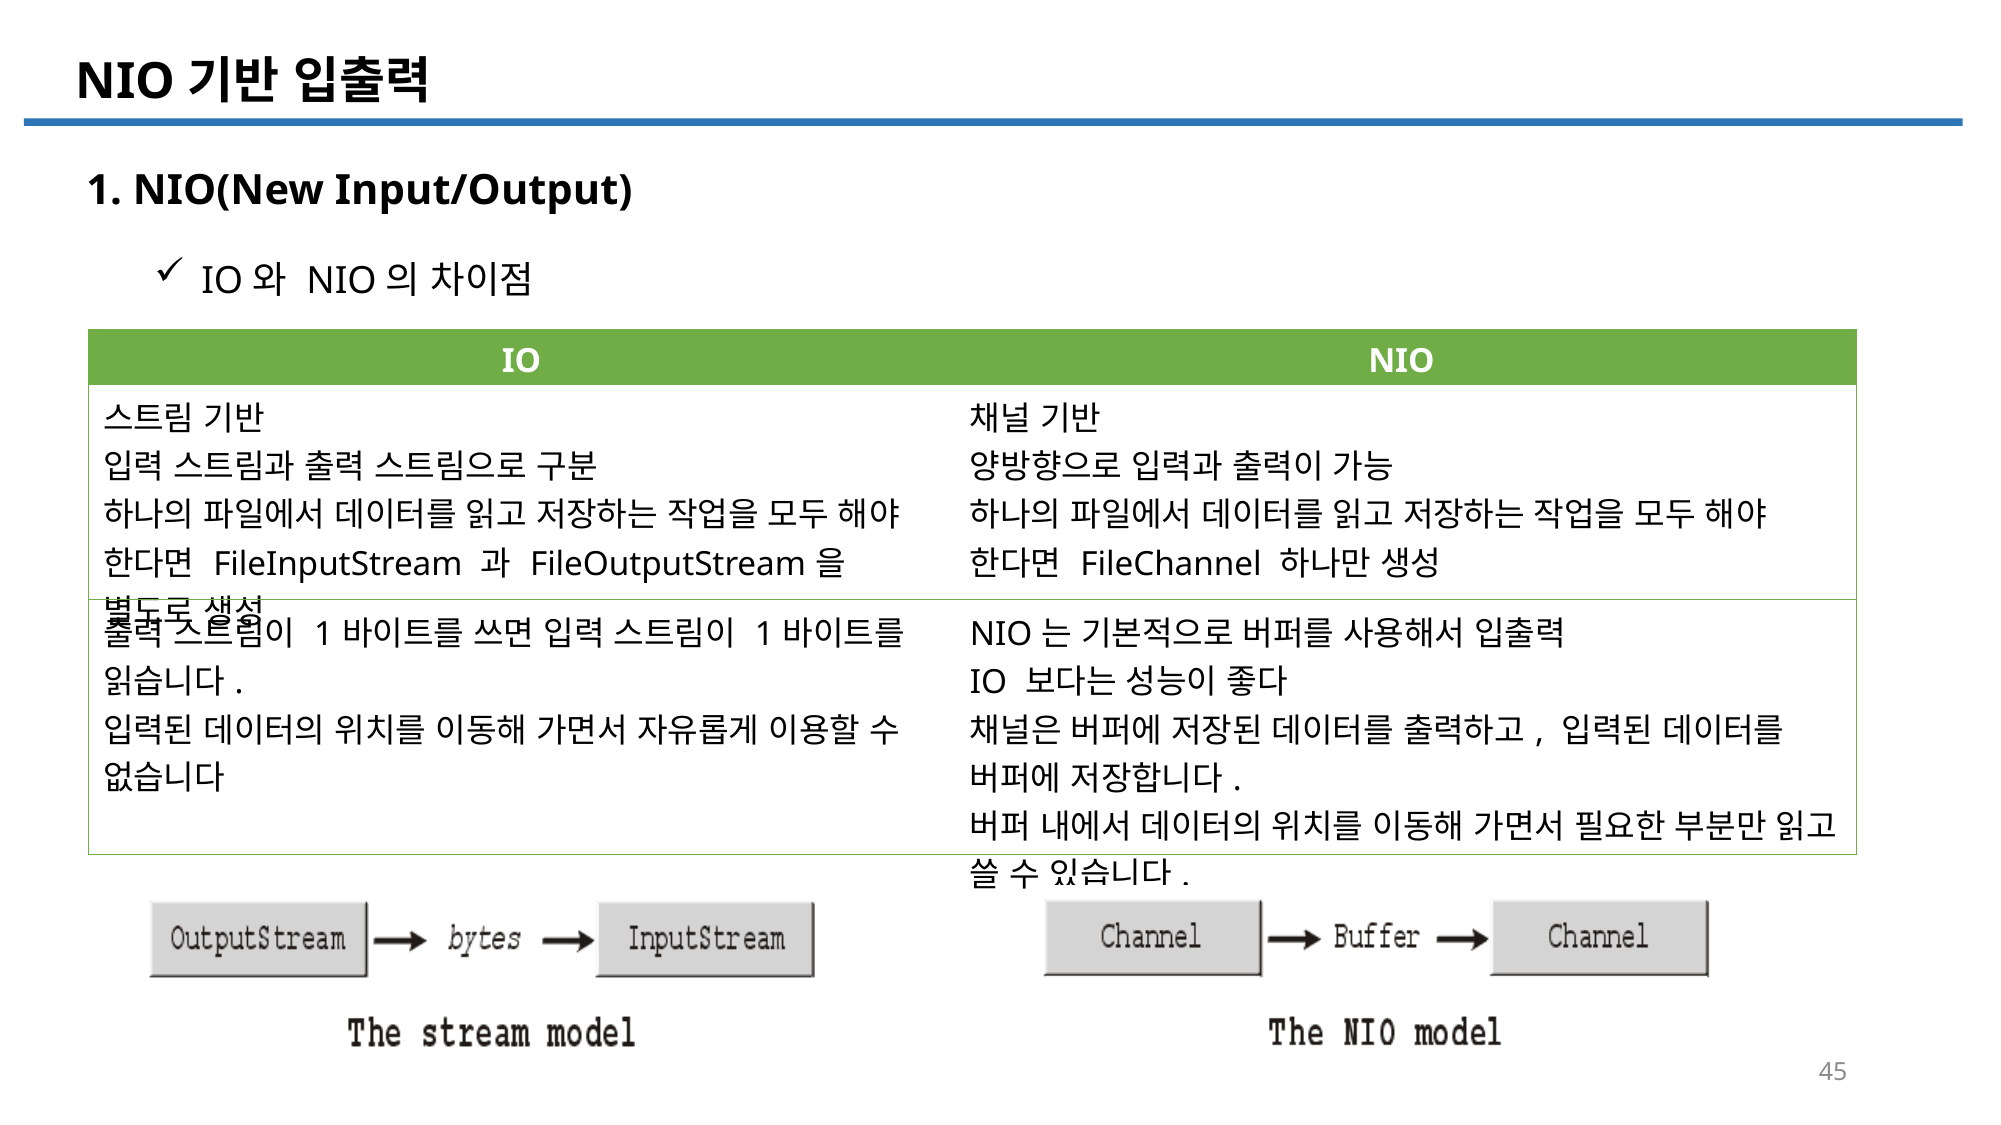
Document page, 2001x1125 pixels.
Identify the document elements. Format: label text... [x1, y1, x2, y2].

picture [1038, 885, 1717, 1064]
text_box IO와 NIO의 차이점 [139, 248, 1806, 308]
picture [139, 882, 829, 1064]
table_header NIO [955, 330, 1856, 384]
table_header IO [89, 330, 955, 384]
table_cell 채널 기반 양방향으로 입력과 출력이 가능 하나의 파일에서 데이터를 읽고 저장하는 작업을 모두 해야 한다면 FileChannel 하나만 생성 [955, 385, 1856, 599]
slide_number 45 [1412, 1042, 1863, 1103]
table_cell NIO는 기본적으로 버퍼를 사용해서 입출력 IO 보다는 성능이 좋다 채널은 버퍼에 저장된 데이터를 출력하고, 입력된 데이터를 버퍼에 저장합니다. 버퍼 내에서 데이터의 위치를 이동해 가면서 필요한 부분만 읽고 쓸 수 있습니다. [955, 600, 1856, 854]
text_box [23, 39, 1963, 126]
text_box 1. NIO(New Input/Output) [71, 155, 895, 221]
table_cell 출력 스트림이 1바이트를 쓰면 입력 스트림이 1바이트를 읽습니다. 입력된 데이터의 위치를 이동해 가면서 자유롭게 이용할 수 없습니다 [89, 600, 955, 854]
table_cell 스트림 기반 입력 스트림과 출력 스트림으로 구분 하나의 파일에서 데이터를 읽고 저장하는 작업을 모두 해야 한다면 FileInputStream 과 FileOutputStream을 별도로 생성 [89, 385, 955, 599]
